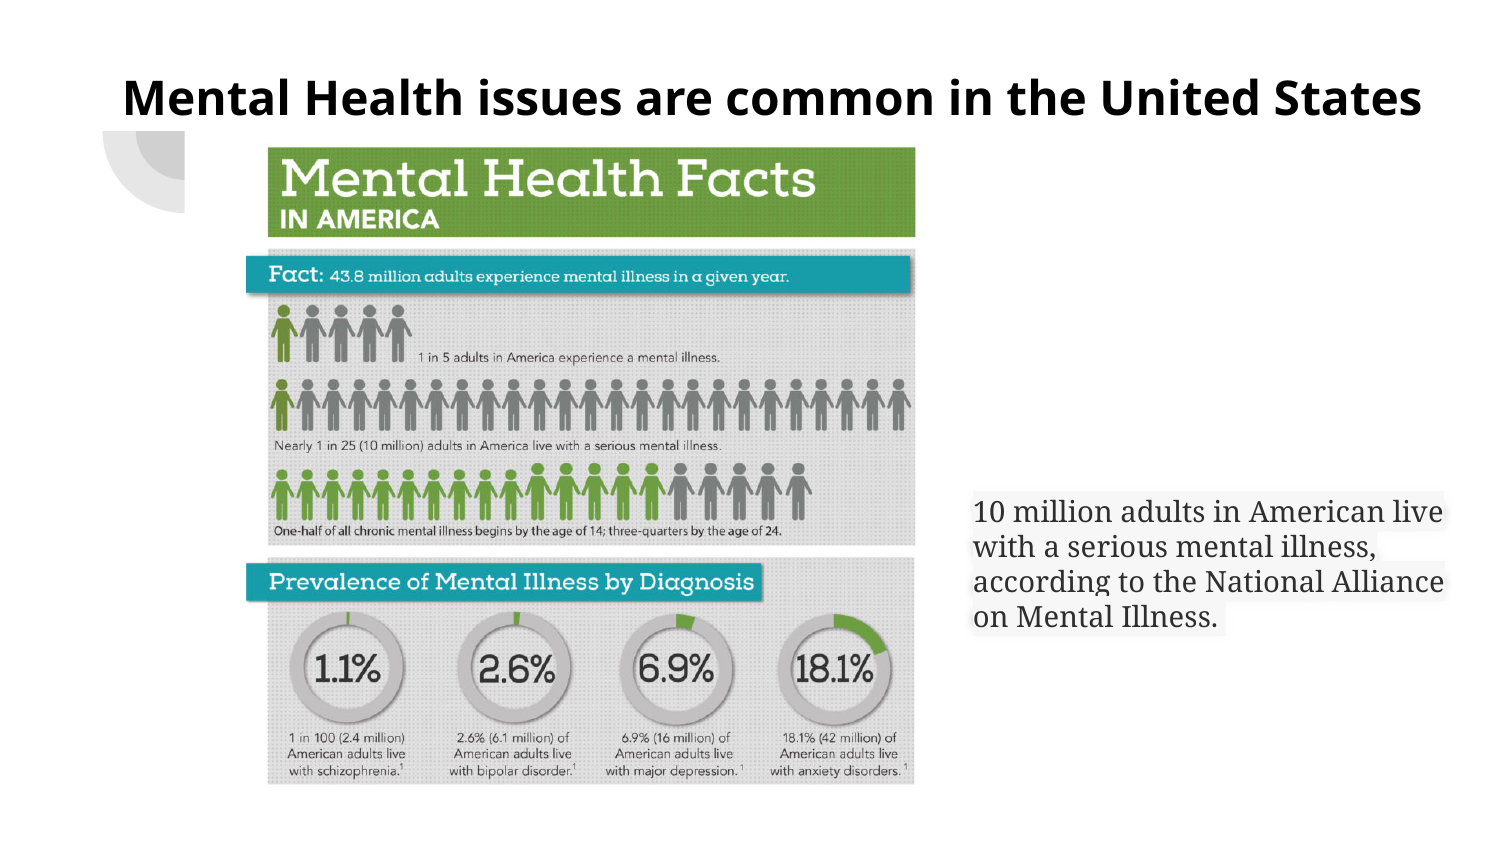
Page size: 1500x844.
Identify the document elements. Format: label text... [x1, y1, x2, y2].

title Mental Health issues are common in the United States [17, 43, 1500, 208]
text_box 10 million adults in American live with a serious mental illness, according to the National Alliance on Mental Illness. [957, 478, 1479, 660]
picture [245, 136, 936, 796]
